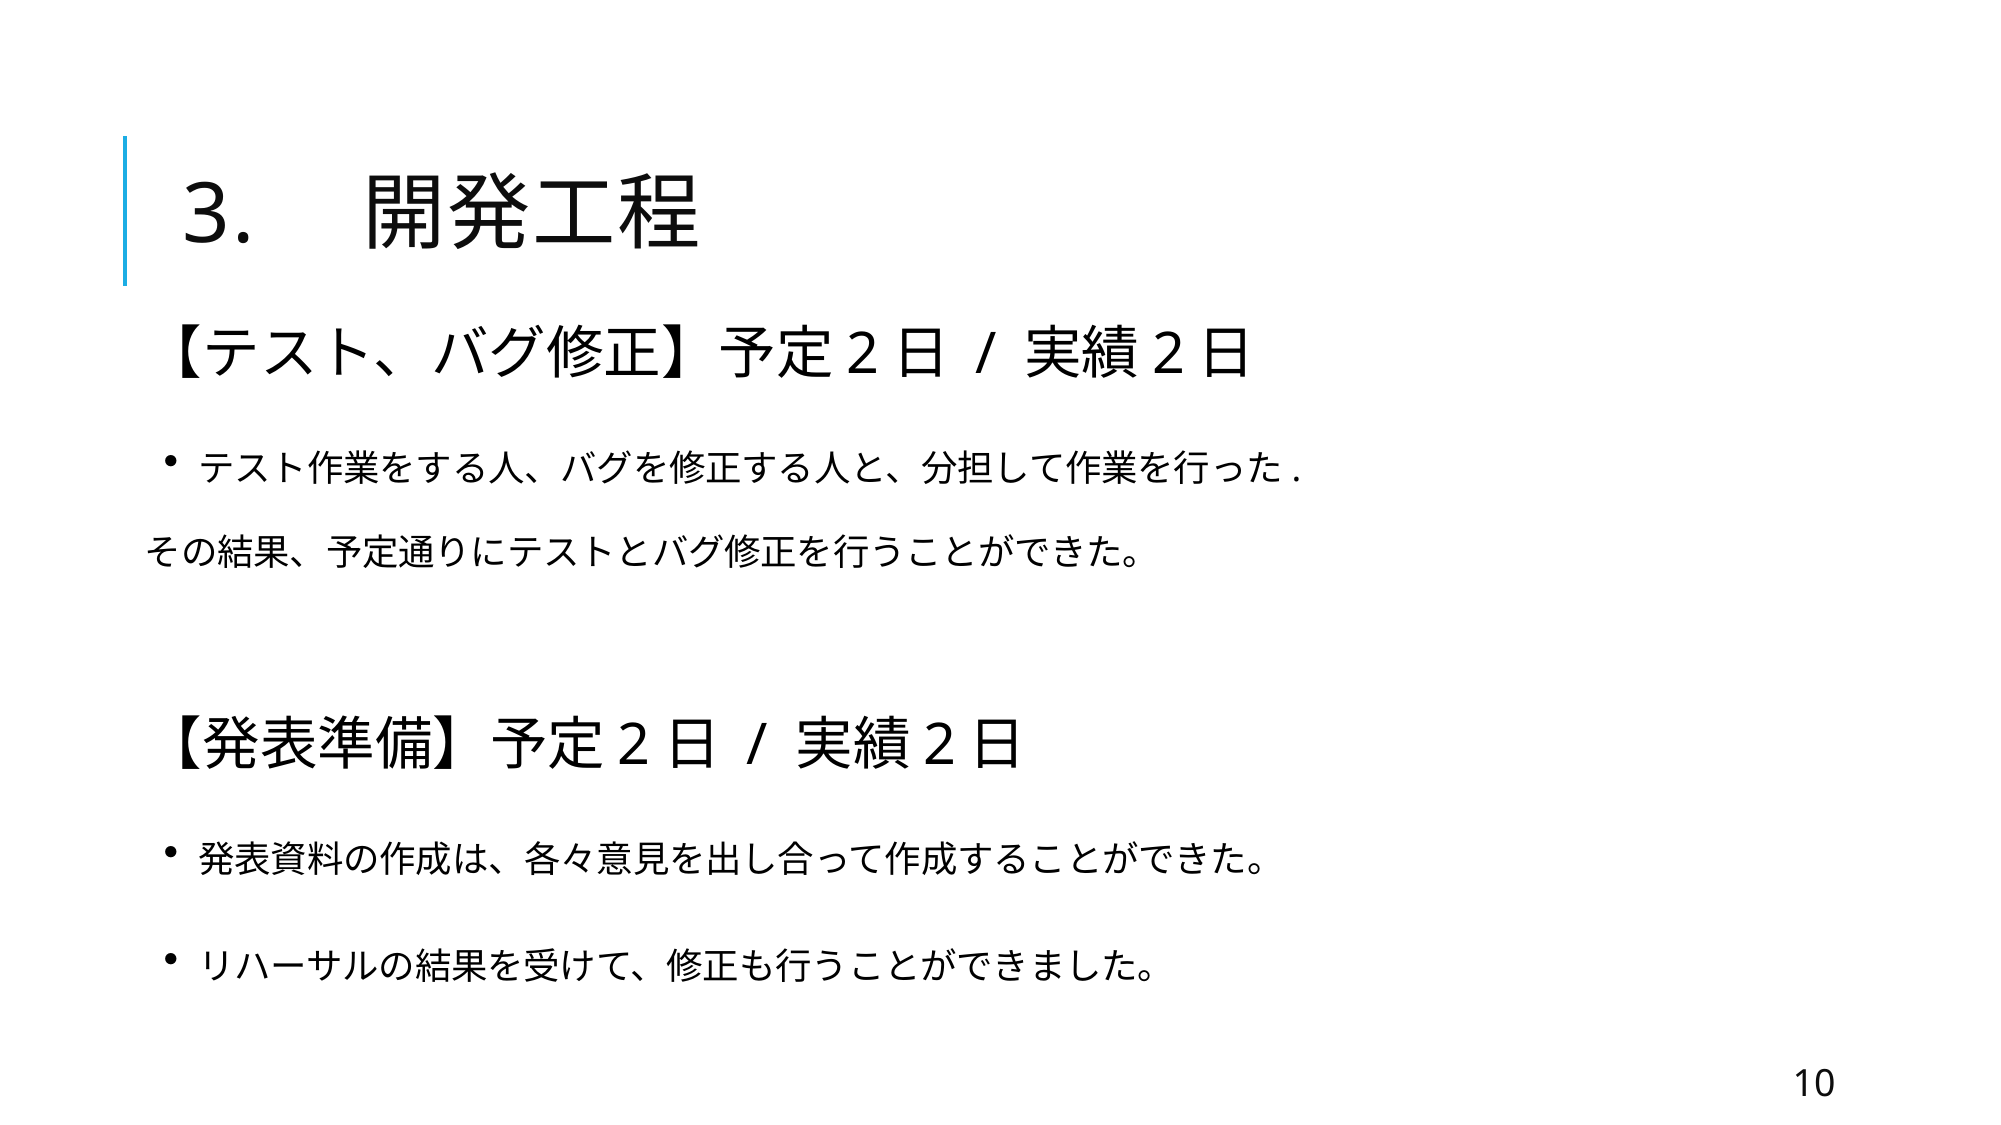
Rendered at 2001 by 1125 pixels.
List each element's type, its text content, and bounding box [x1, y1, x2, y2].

title 3. 開発工程 [167, 96, 1763, 342]
text_box 【テスト、バグ修正】予定2日 / 実績2日 ・テスト作業をする人、バグを修正する人と、分担して作業を行った. その結果、予定通りにテストとバグ修正を行うことができた。 【発表準備】予定2日 / 実績2日 ・発表資料の作成は、各々意見を出し合って作成することができた。 ・リハーサルの結果を受けて、修正も行うことができました。 [137, 291, 1863, 999]
slide_number 10 [1777, 1061, 1938, 1107]
